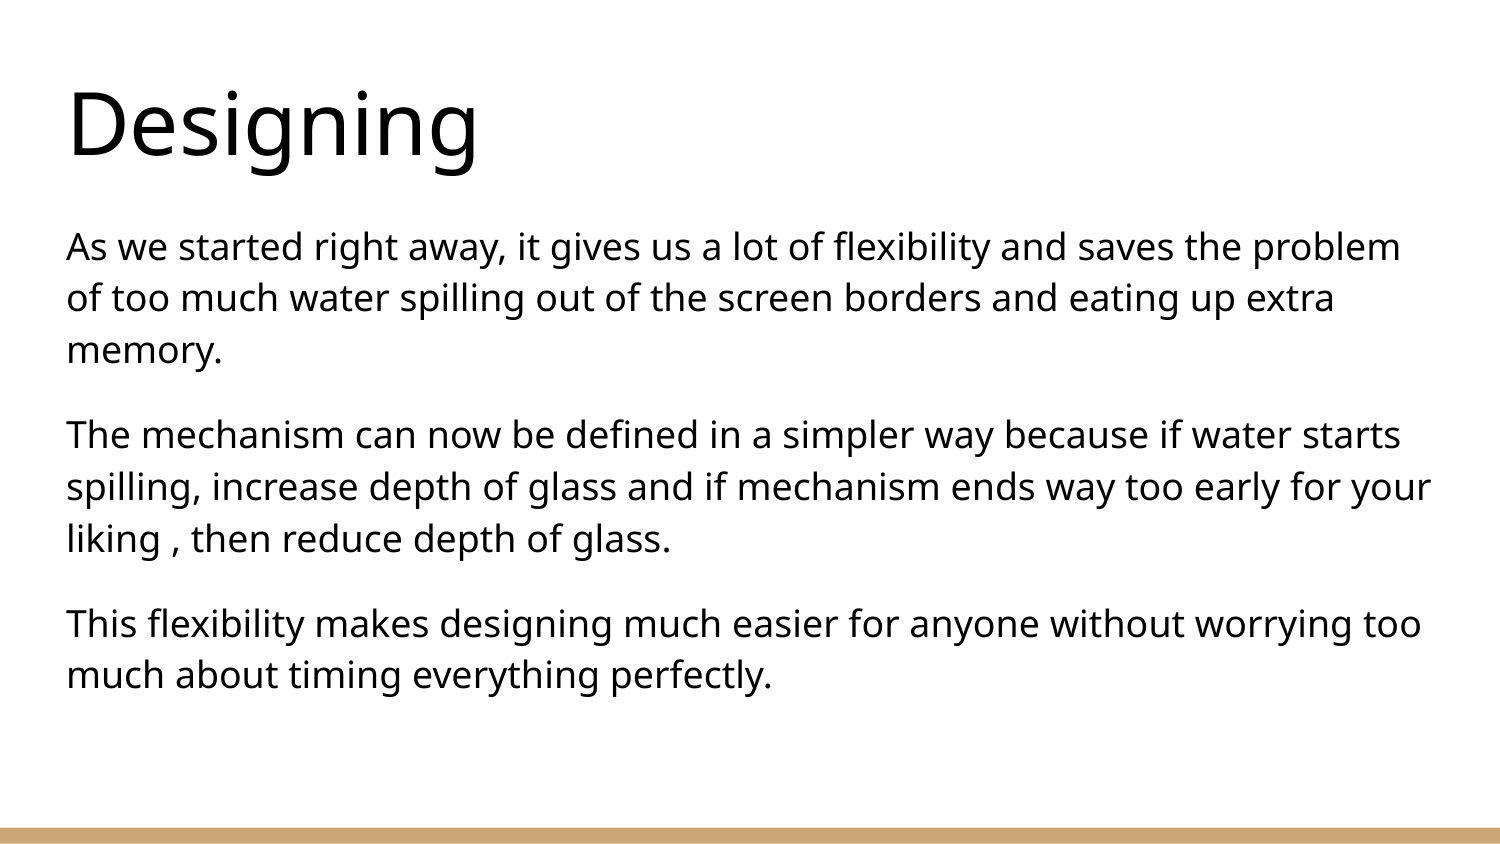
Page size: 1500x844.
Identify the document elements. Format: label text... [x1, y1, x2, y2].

title Designing [51, 51, 1449, 189]
list As we started right away, it gives us a lot of flexibility and saves the problem of too much water spilling out of the screen borders and eating up extra memory. The mechanism can now be defined in a simpler way because if water starts spilling, increase depth of glass and if mechanism ends way too early for your liking , then reduce depth of glass. This flexibility makes designing much easier for anyone without worrying too much about timing everything perfectly. [51, 200, 1449, 752]
